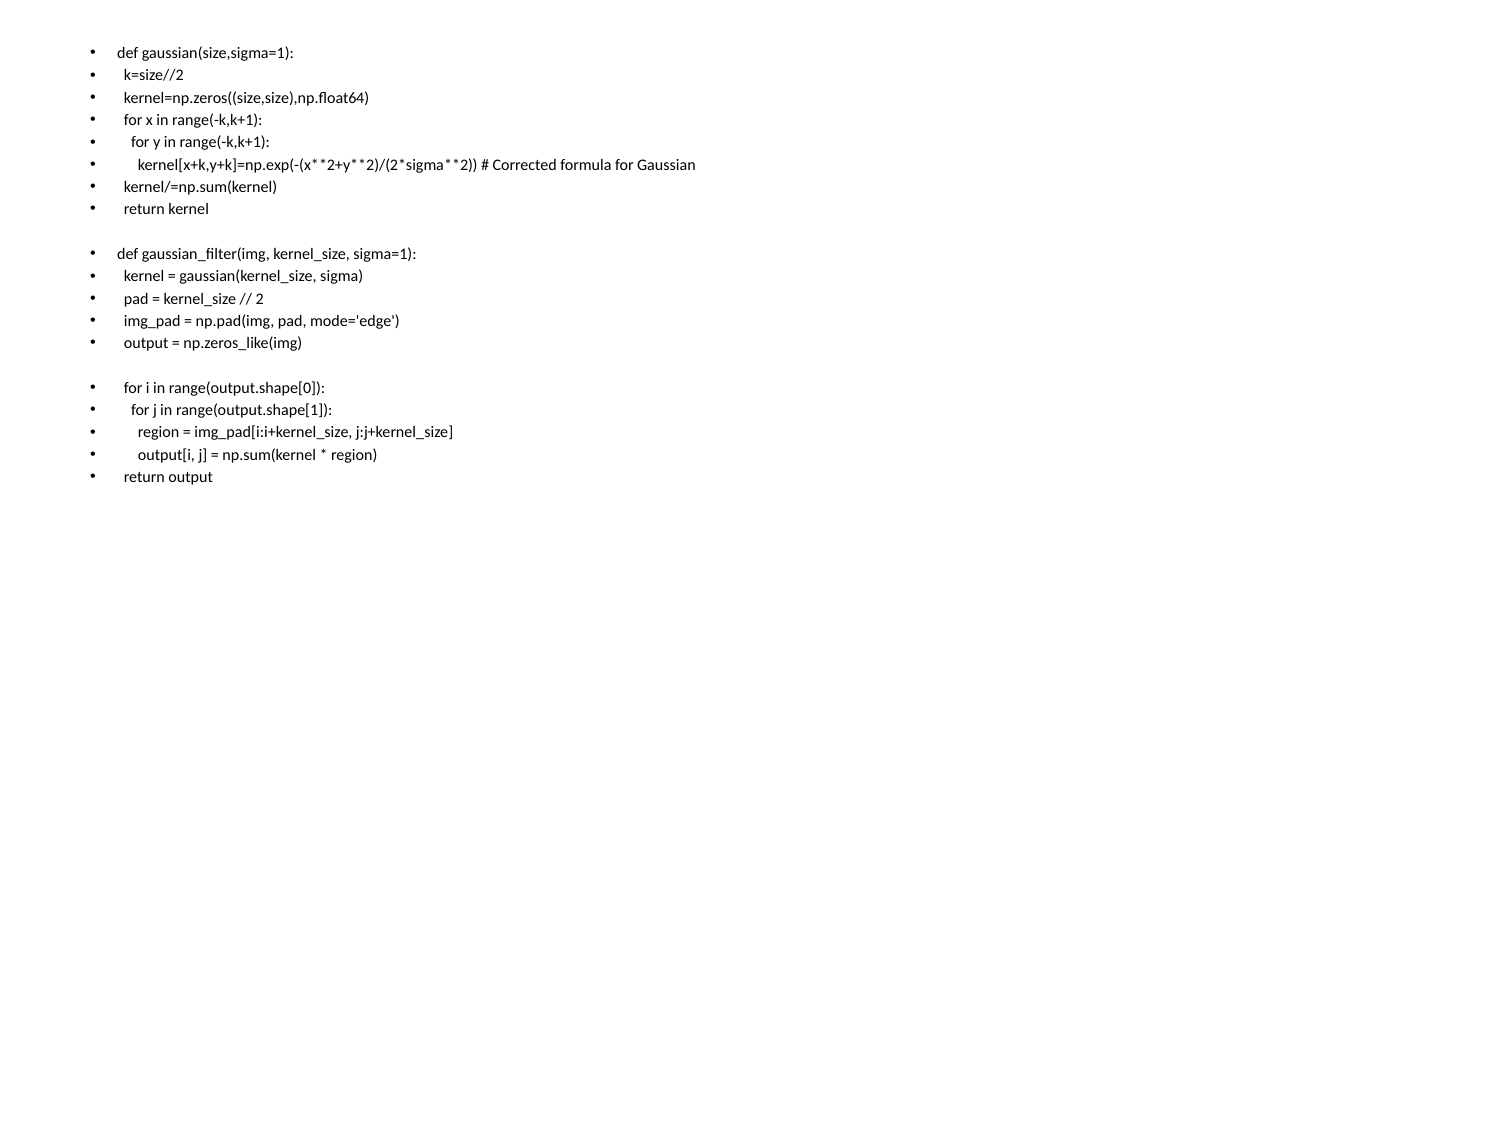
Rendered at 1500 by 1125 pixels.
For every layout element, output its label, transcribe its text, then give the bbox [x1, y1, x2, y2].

list def gaussian(size,sigma=1): k=size//2 kernel=np.zeros((size,size),np.float64) for x in range(-k,k+1): for y in range(-k,k+1): kernel[x+k,y+k]=np.exp(-(x**2+y**2)/(2*sigma**2)) # Corrected formula for Gaussian kernel/=np.sum(kernel) return kernel def gaussian_filter(img, kernel_size, sigma=1): kernel = gaussian(kernel_size, sigma) pad = kernel_size // 2 img_pad = np.pad(img, pad, mode='edge') output = np.zeros_like(img) for i in range(output.shape[0]): for j in range(output.shape[1]): region = img_pad[i:i+kernel_size, j:j+kernel_size] output[i, j] = np.sum(kernel * region) return output [75, 0, 1425, 494]
